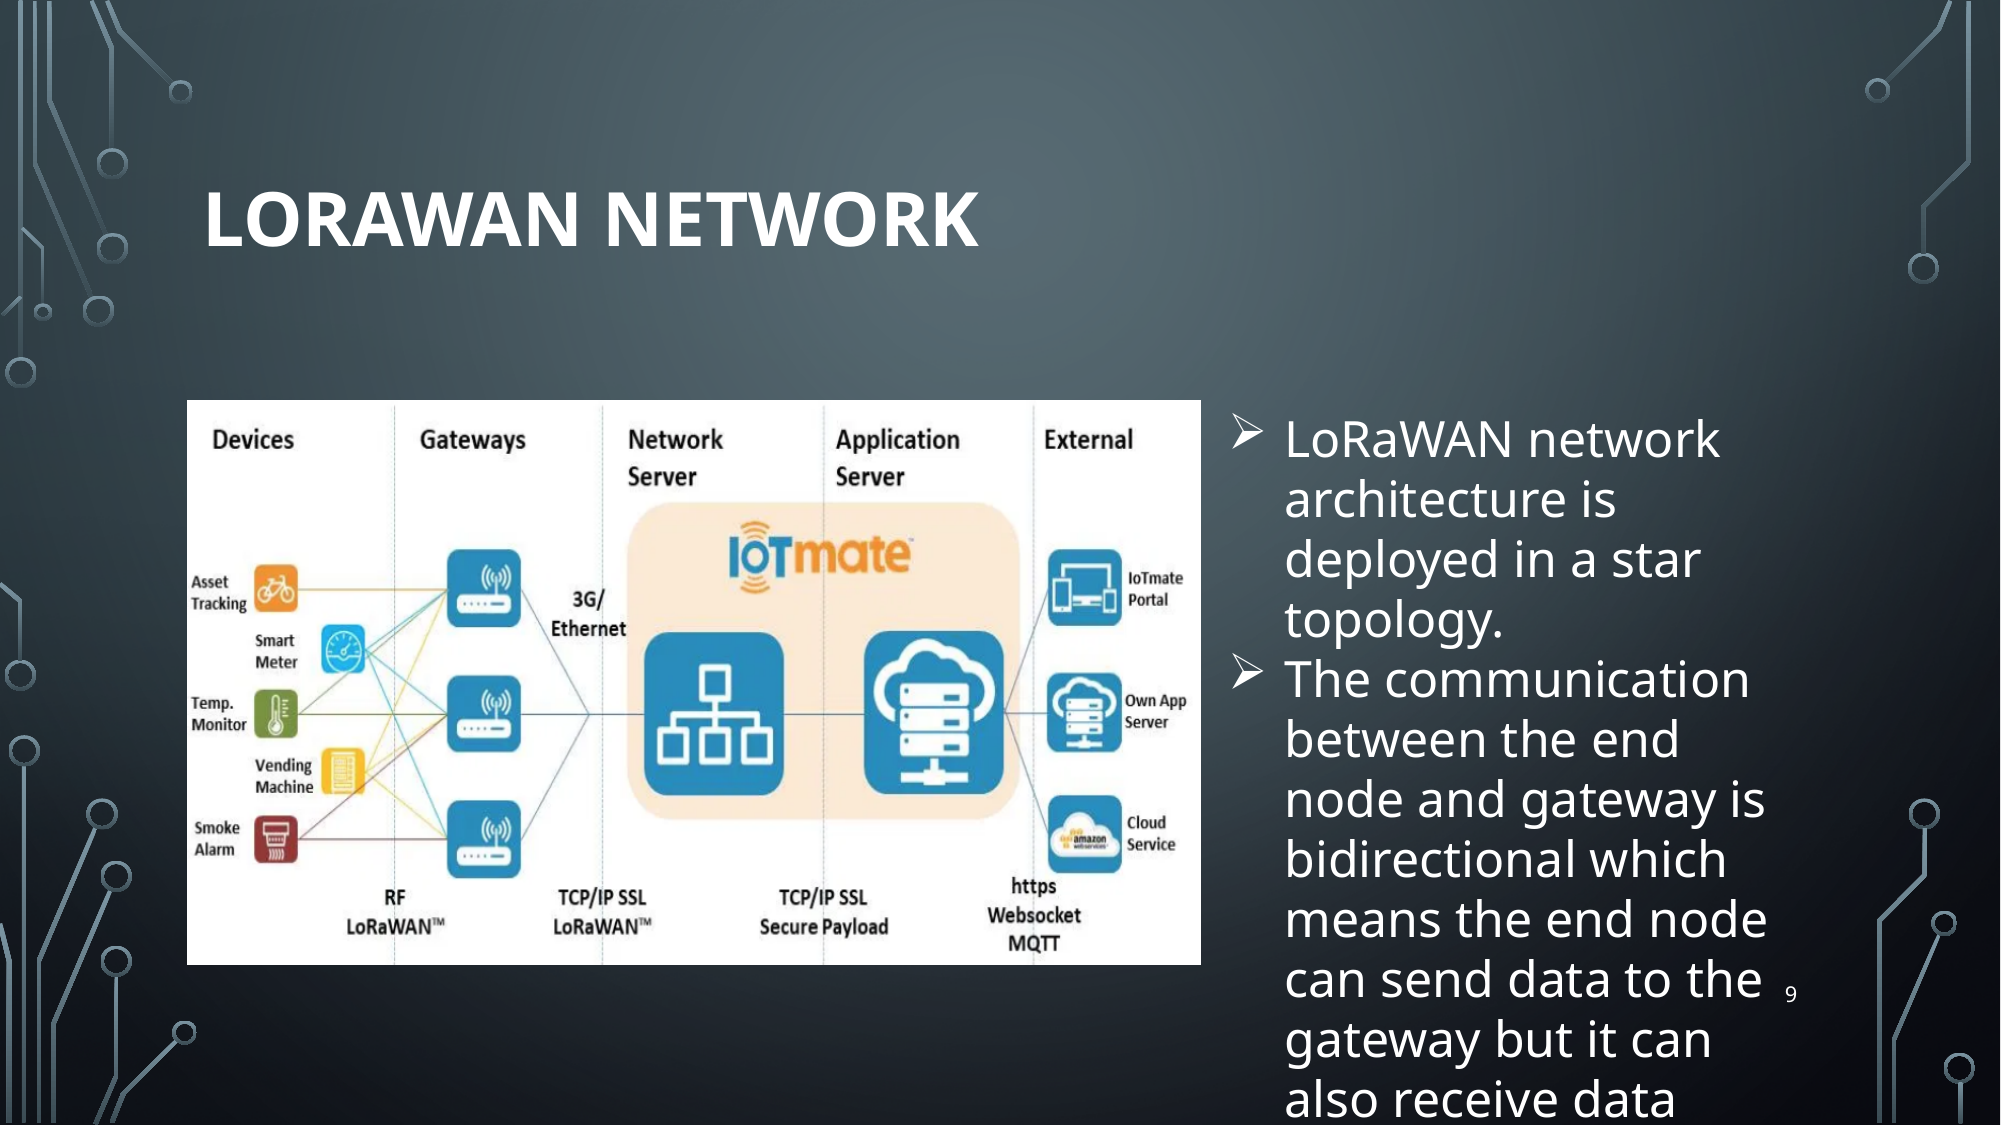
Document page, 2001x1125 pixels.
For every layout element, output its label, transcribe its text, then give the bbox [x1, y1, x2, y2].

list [186, 400, 1202, 966]
text_box LoRaWAN network architecture is deployed in a star topology. The communication between the end node and gateway is bidirectional which means the end node can send data to the gateway but it can also receive data from the gateway. [1213, 400, 1813, 1125]
title LORAWAN NETWORK [187, 101, 1813, 344]
